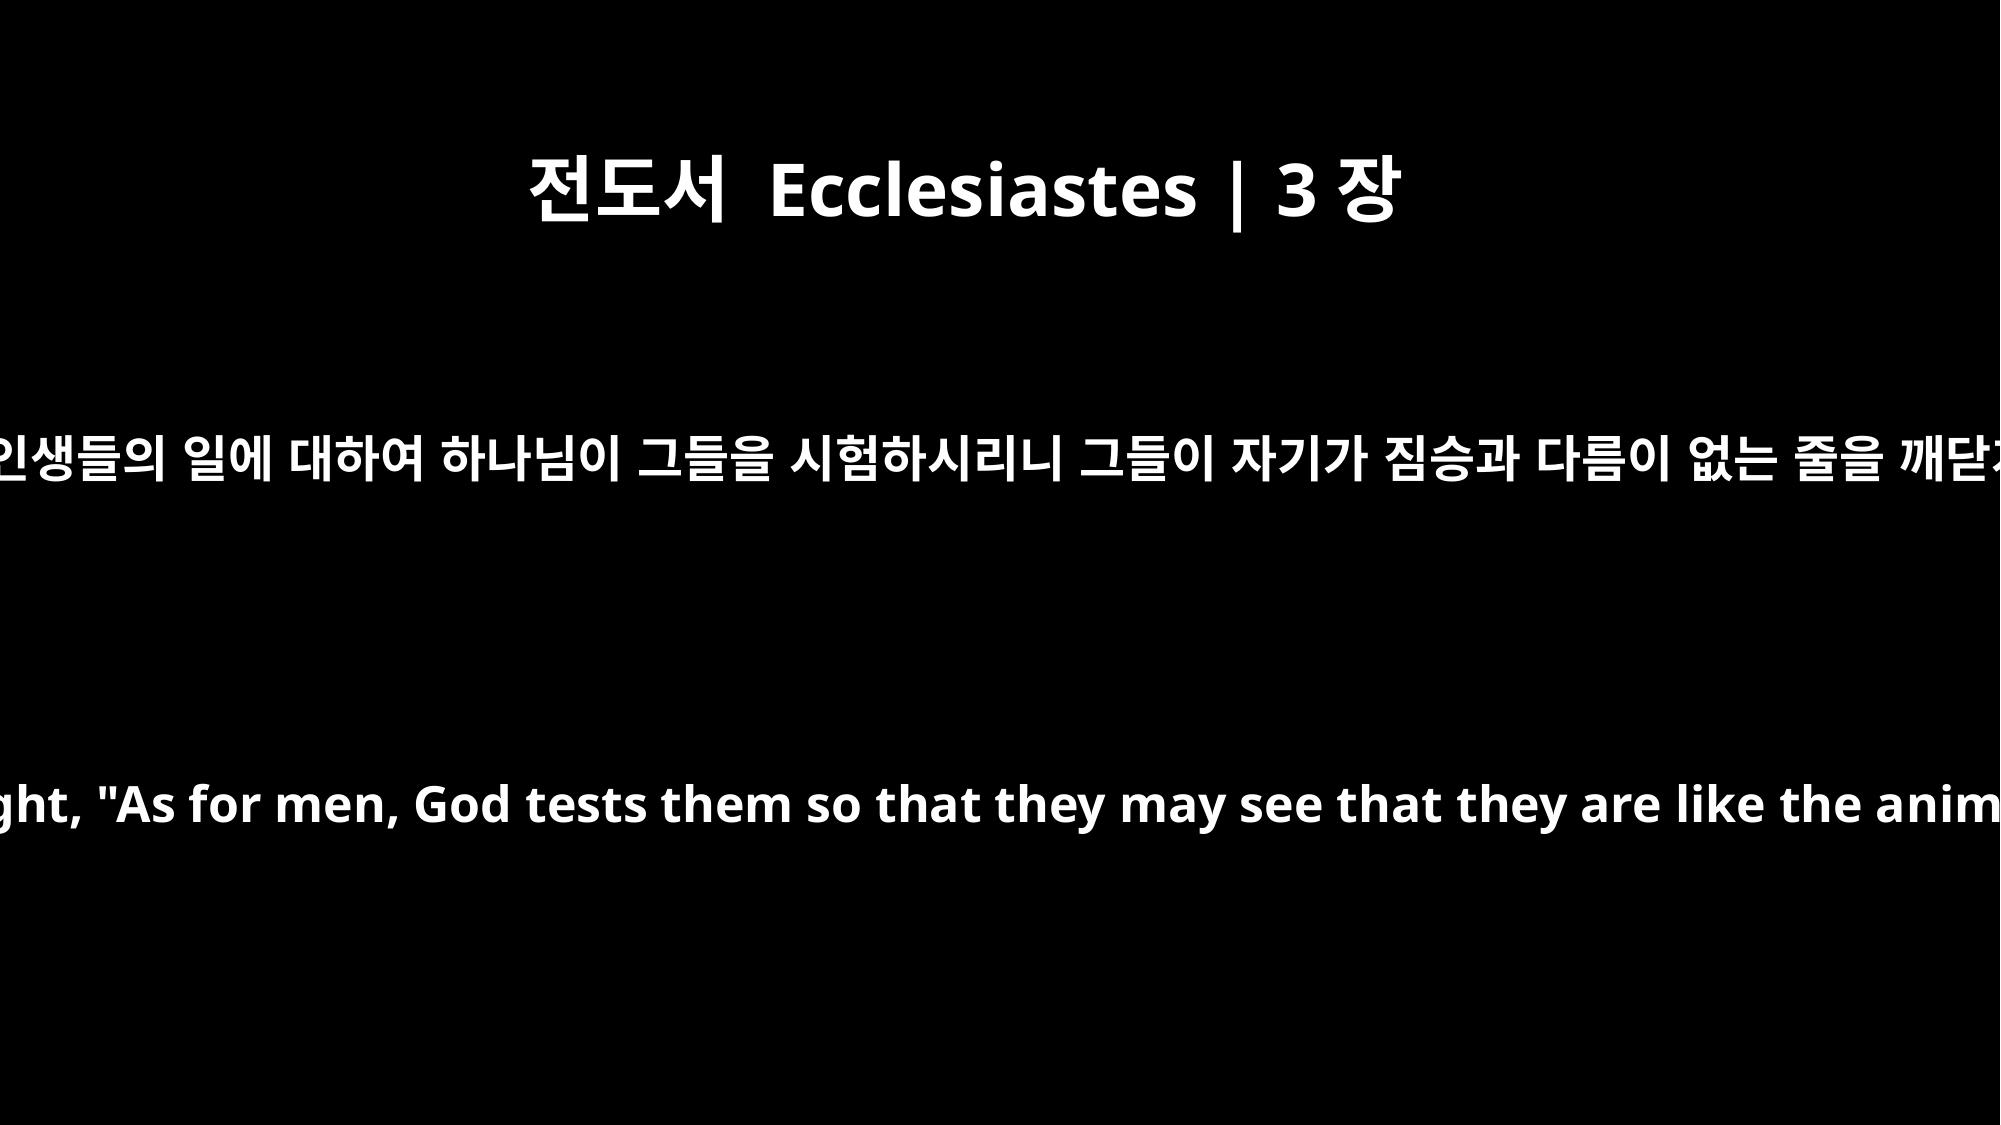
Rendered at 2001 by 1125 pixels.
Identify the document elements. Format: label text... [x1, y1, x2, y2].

text_box 전도서 Ecclesiastes | 3장 [513, 136, 1419, 239]
text_box 18 내가 내 마음속으로 이르기를 인생들의 일에 대하여 하나님이 그들을 시험하시리니 그들이 자기가 짐승과 다름이 없는 줄을 깨닫게 하려 하심이라 하였노라 [0, 359, 2000, 495]
text_box I also thought, "As for men, God tests them so that they may see that they are like the animals. [0, 764, 2000, 840]
